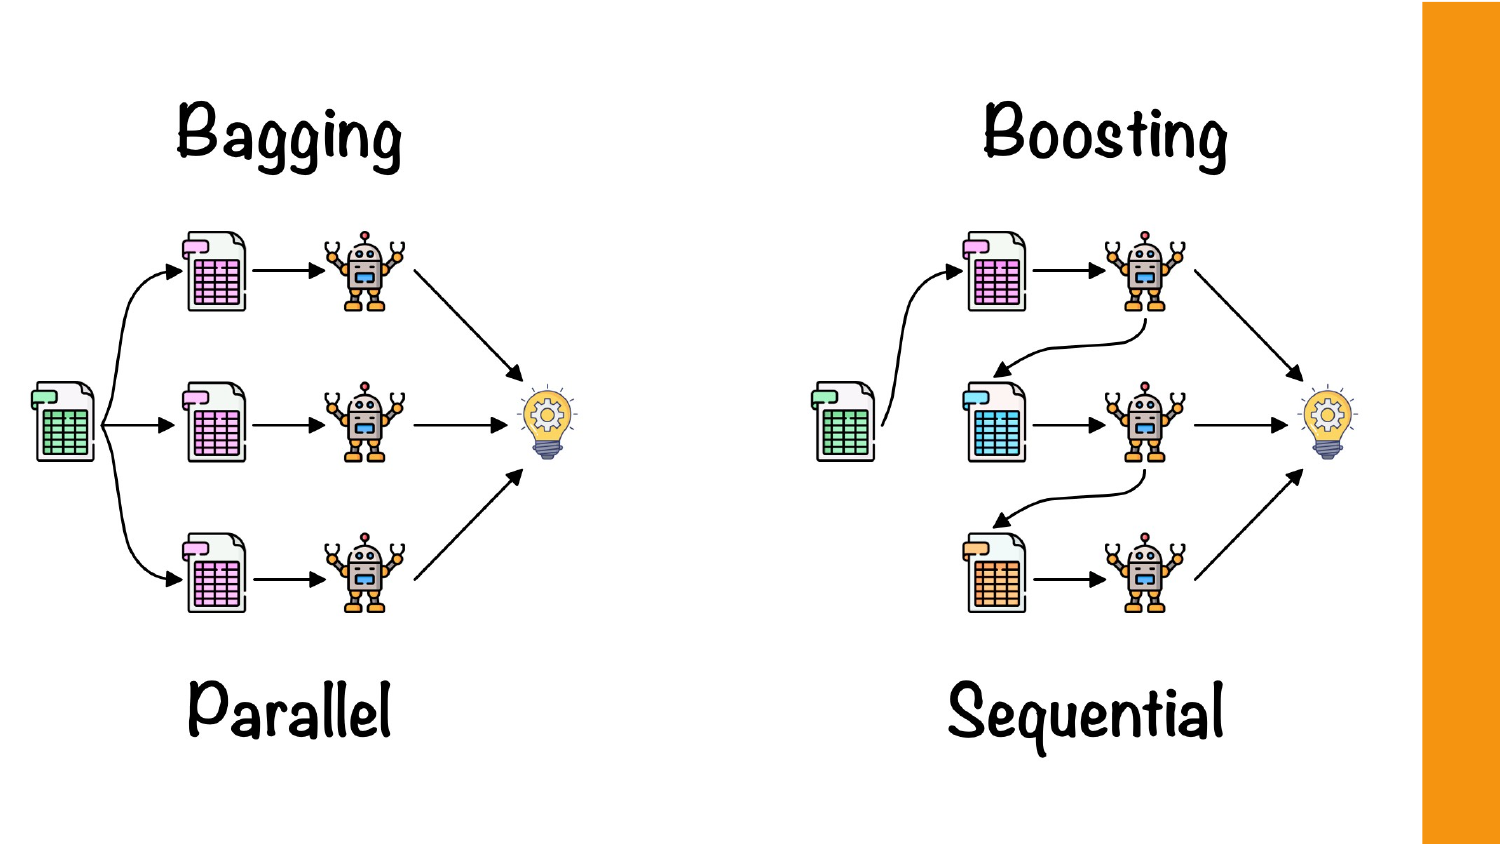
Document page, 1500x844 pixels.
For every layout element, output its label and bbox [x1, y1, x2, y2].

text_box [1422, 1, 1500, 844]
picture [22, 43, 1369, 801]
